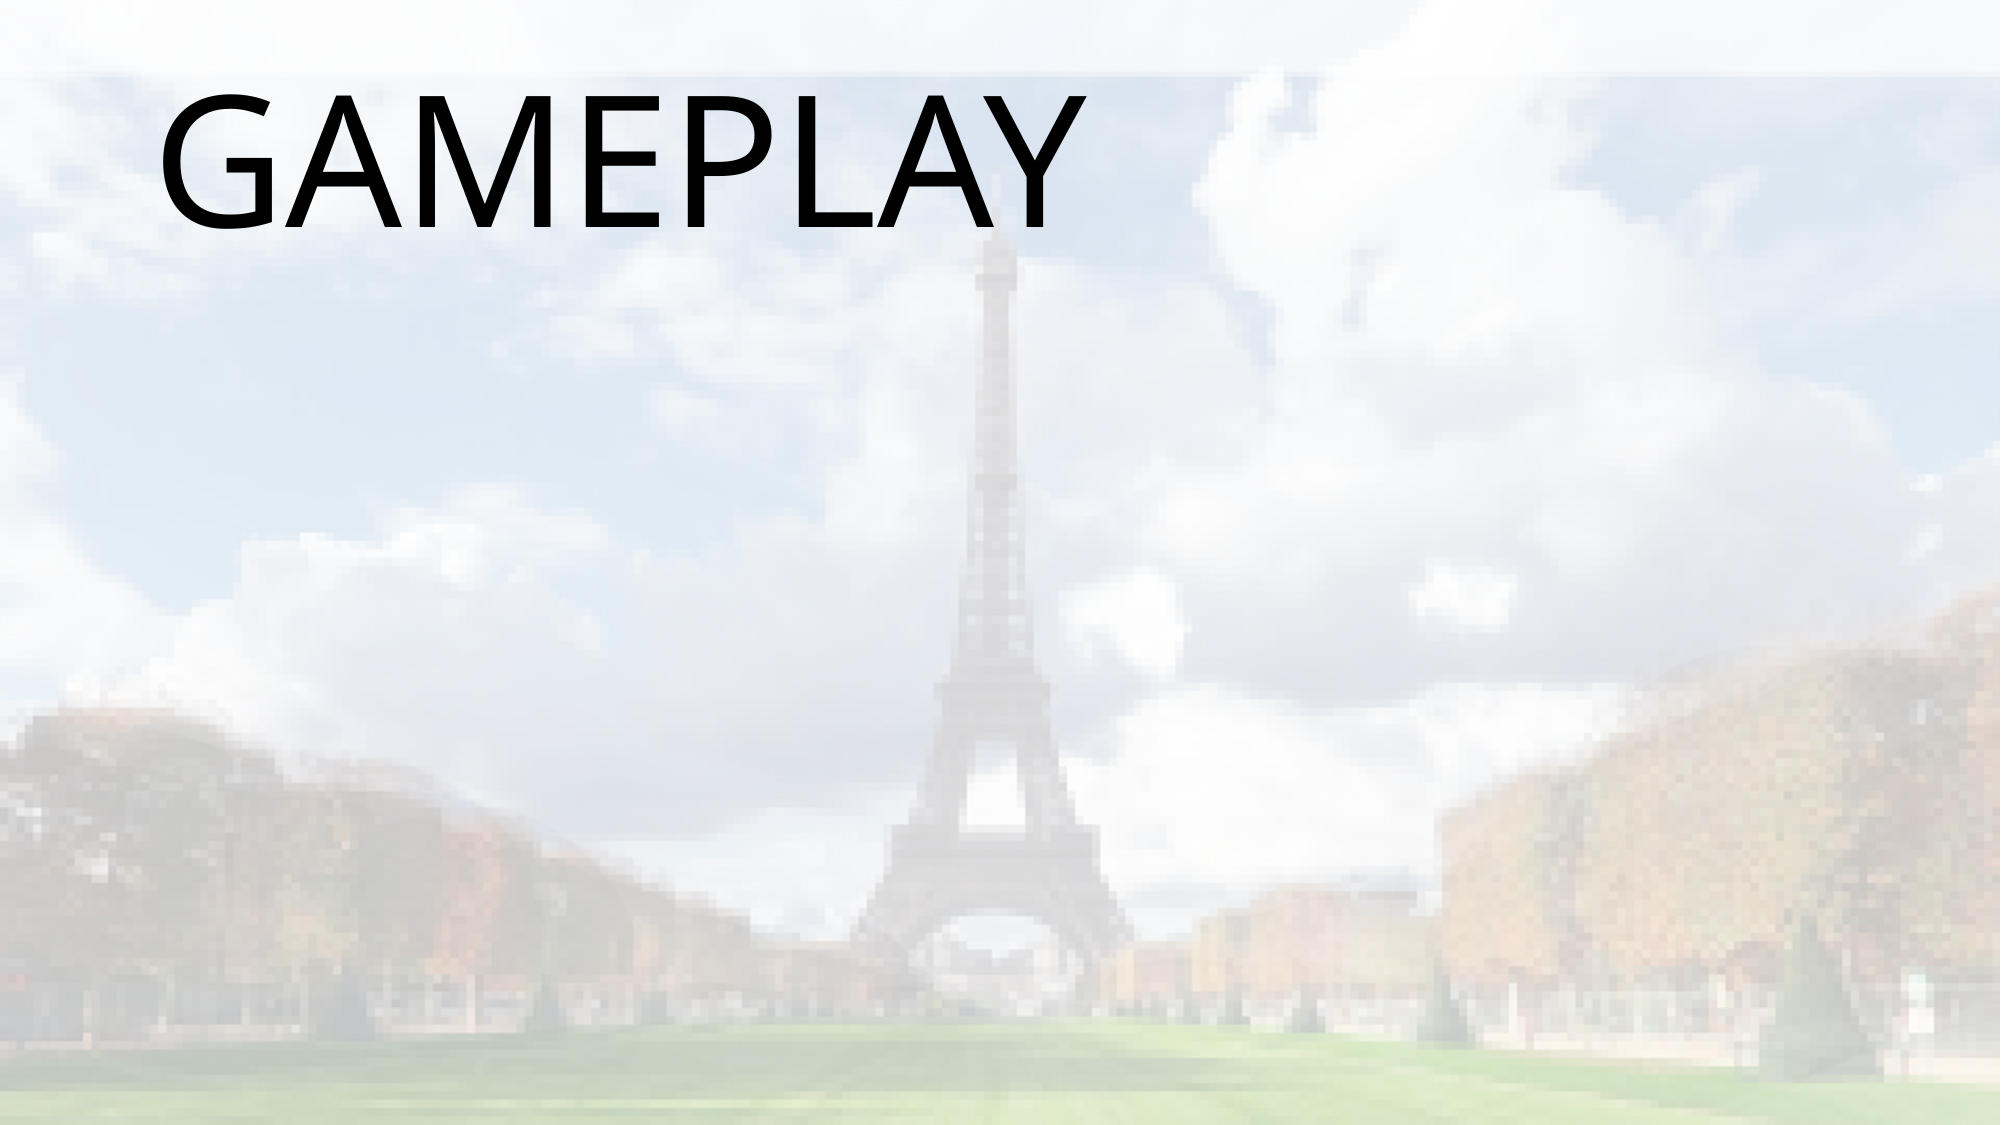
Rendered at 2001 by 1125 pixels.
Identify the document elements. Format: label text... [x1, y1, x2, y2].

title GAMEPLAY [137, 59, 1863, 278]
